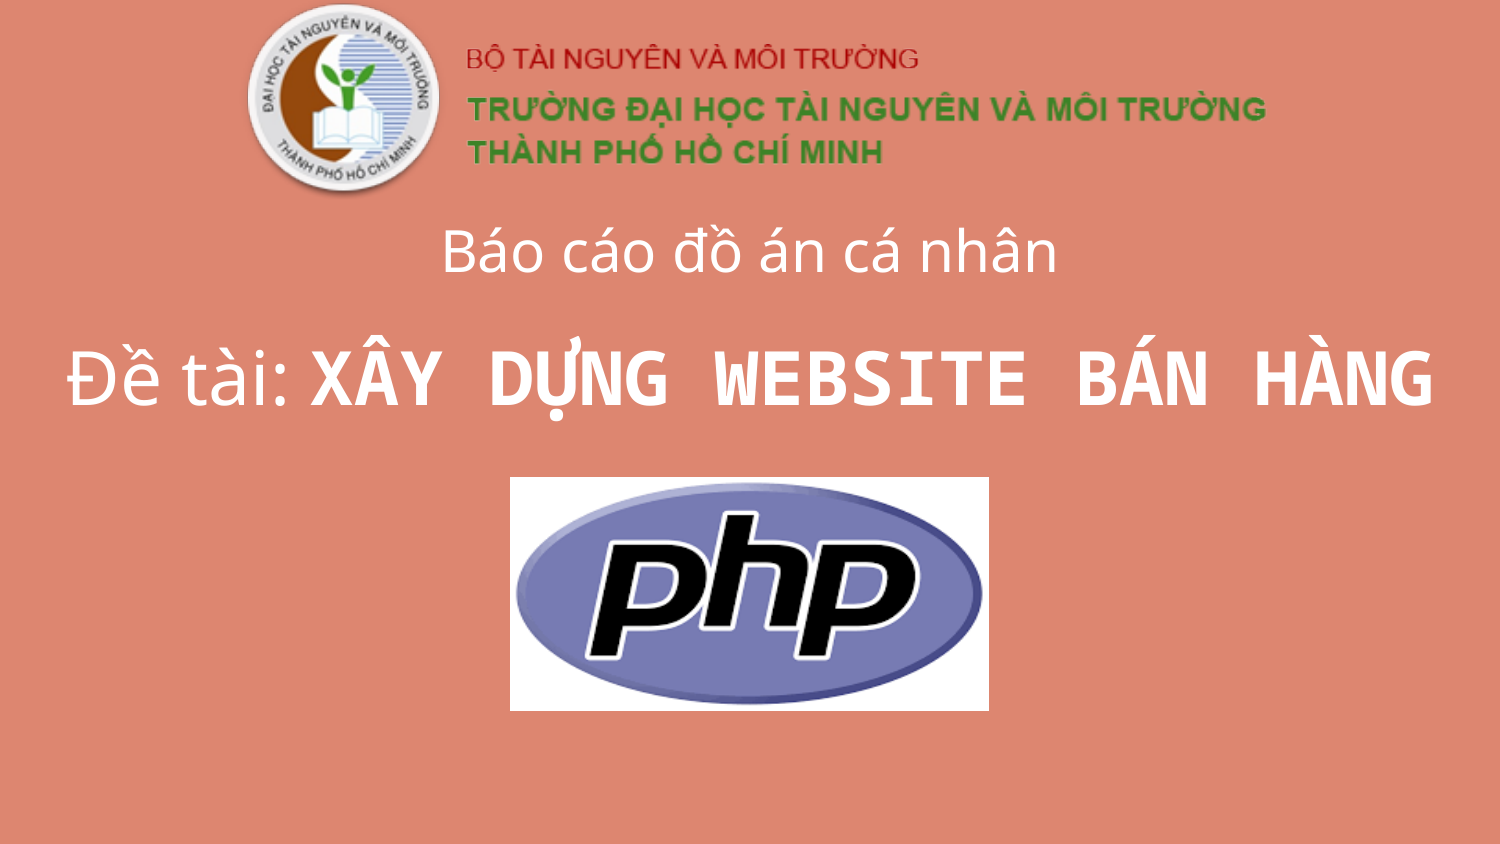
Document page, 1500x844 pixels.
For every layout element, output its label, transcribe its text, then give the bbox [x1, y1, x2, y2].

text_box Đề tài: XÂY DỰNG WEBSITE BÁN HÀNG [0, 326, 1500, 421]
picture [224, 0, 1276, 212]
text_box Báo cáo đồ án cá nhân [236, 220, 1264, 285]
picture [510, 477, 990, 711]
